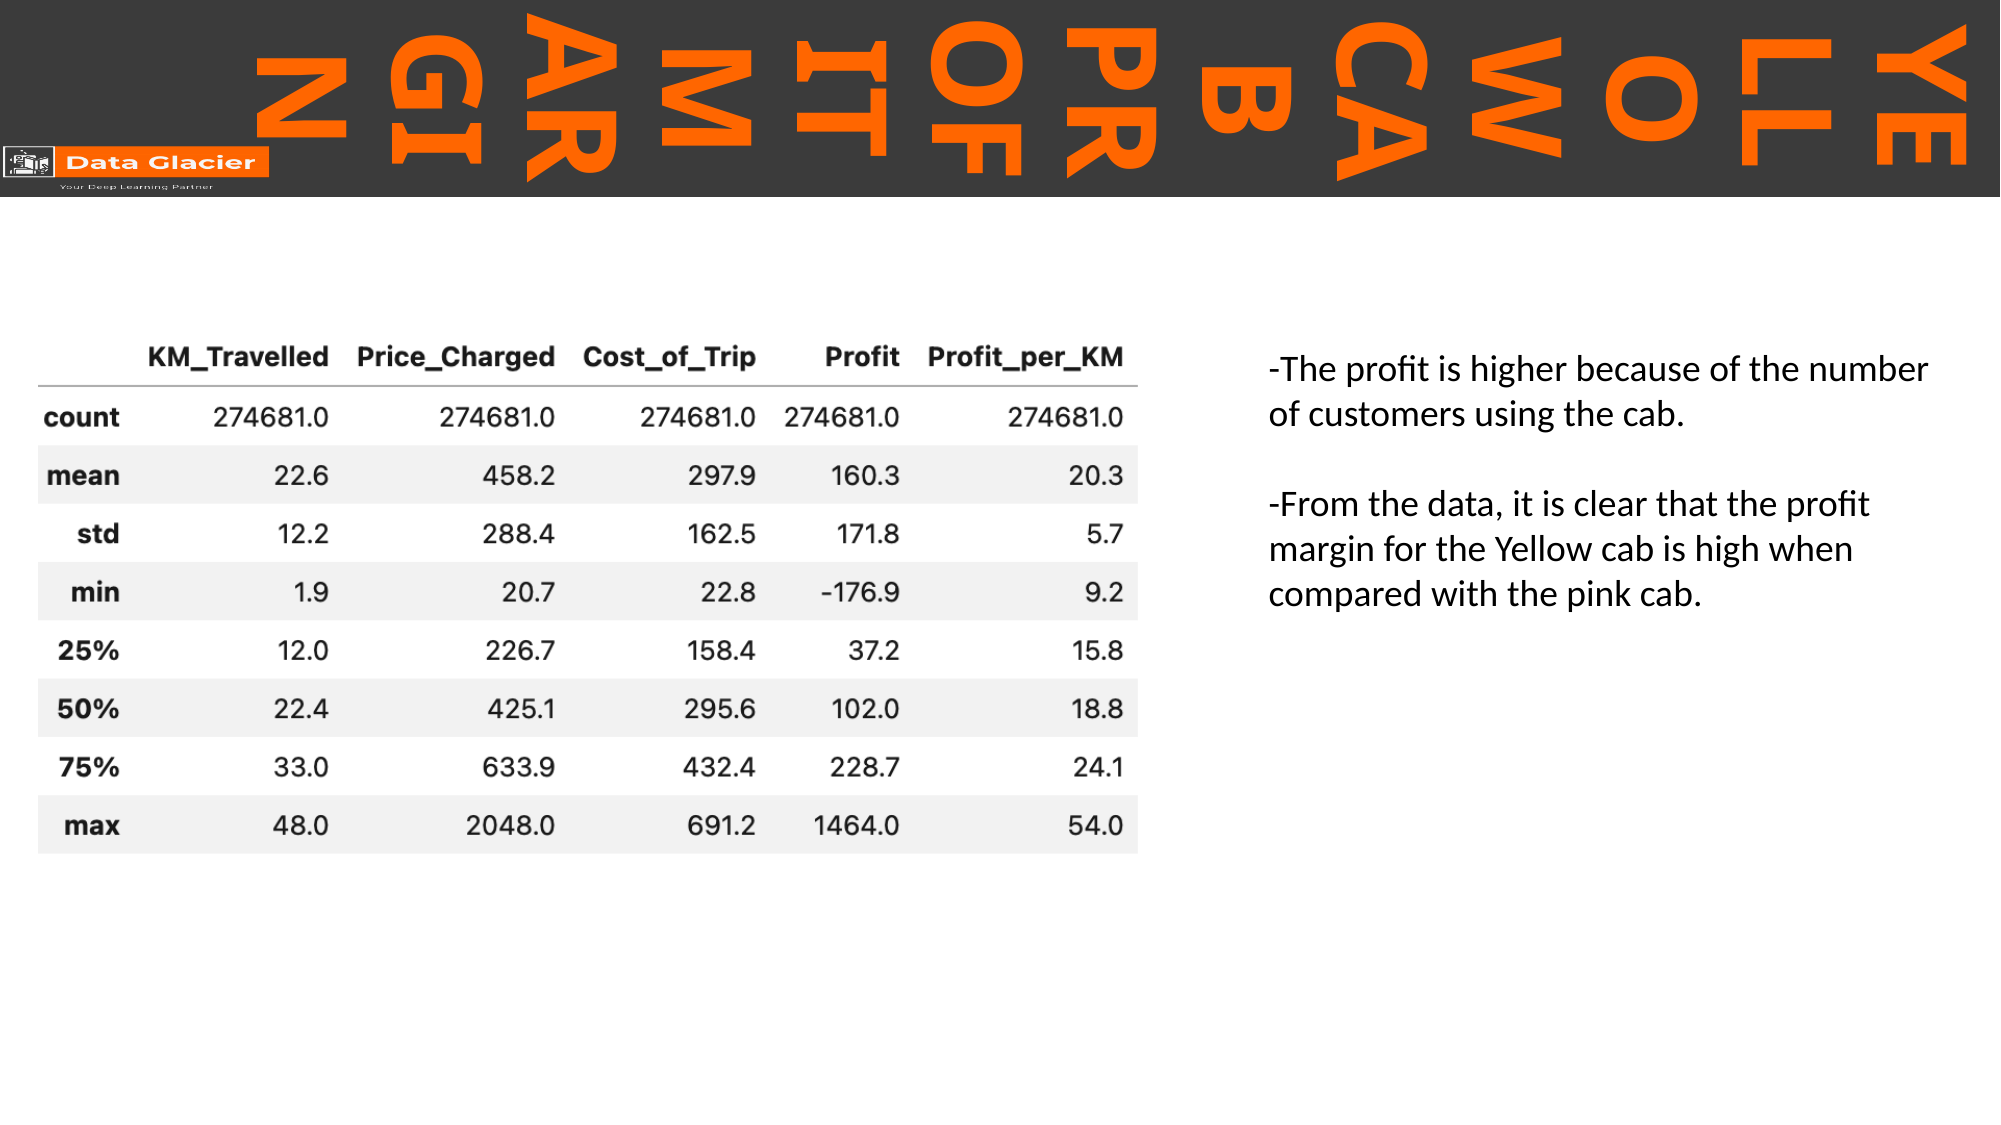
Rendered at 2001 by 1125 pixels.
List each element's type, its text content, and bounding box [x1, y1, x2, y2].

title YELLOW CAB PROFIT MARGIN [0, 0, 2000, 197]
picture [0, 86, 272, 250]
text_box -The profit is higher because of the number of customers using the cab. -From the data, it is clear that the profit margin for the Yellow cab is high when compared with the pink cab. [1253, 336, 1953, 622]
picture [38, 336, 1141, 864]
